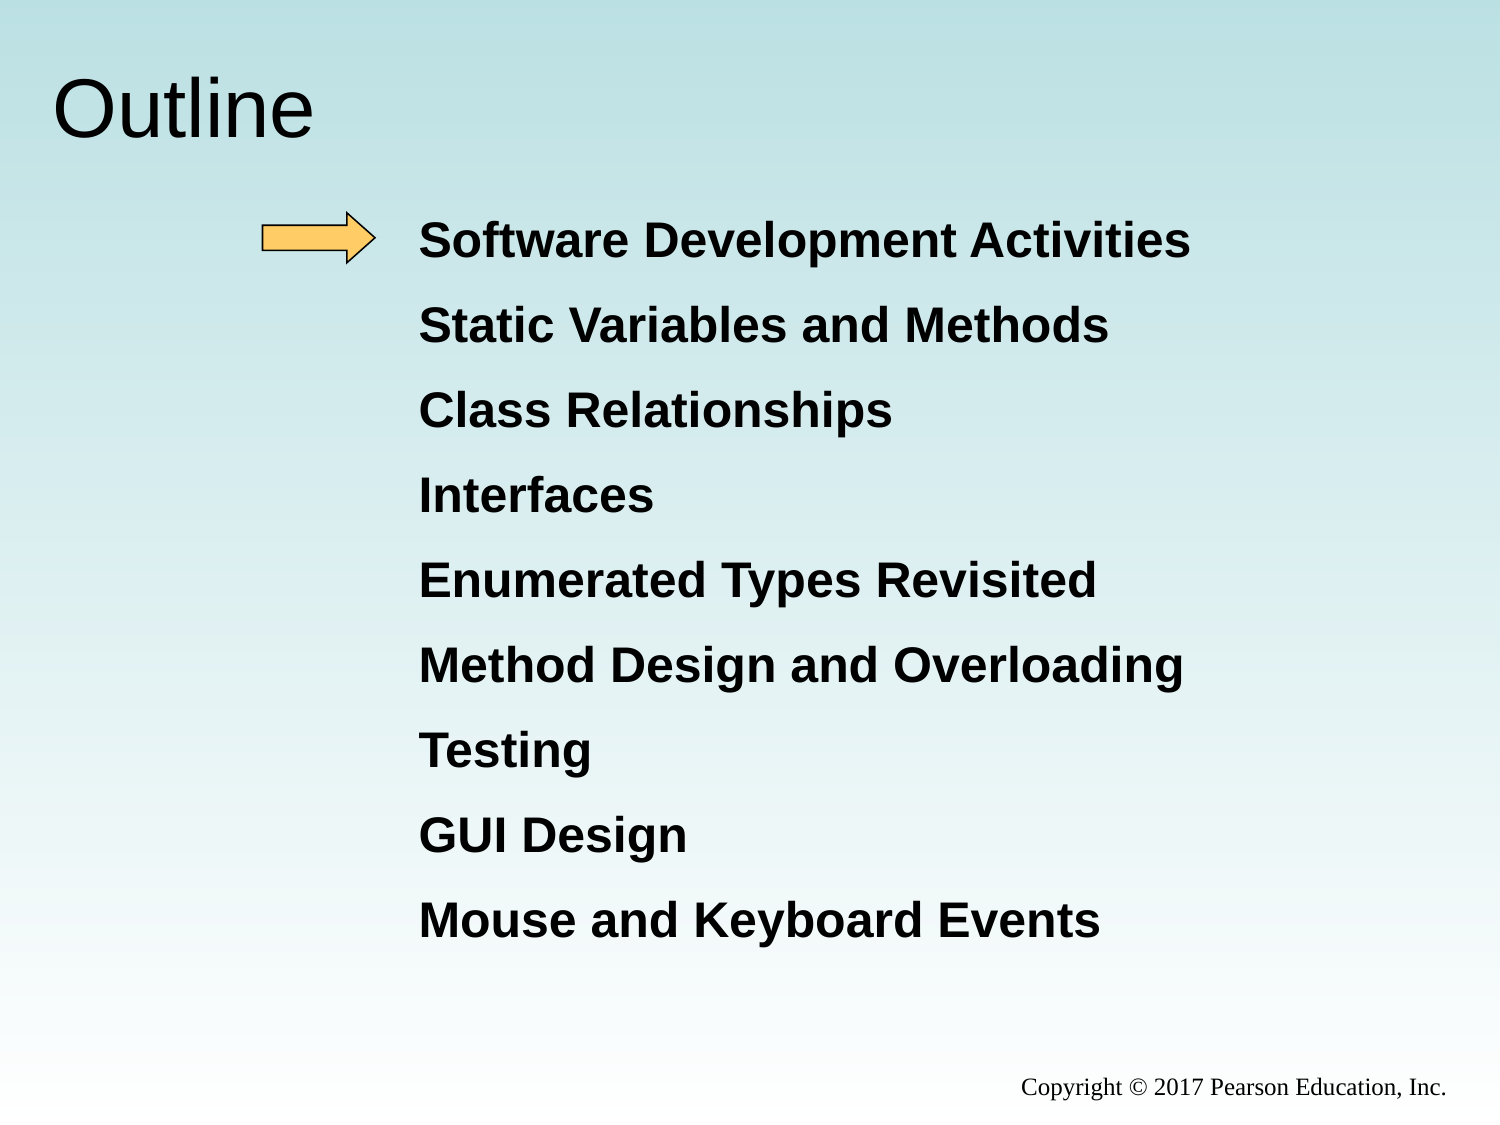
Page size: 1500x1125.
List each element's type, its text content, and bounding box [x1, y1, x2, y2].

text_box [262, 212, 376, 263]
title Outline [37, 45, 1463, 163]
text_box Software Development Activities Static Variables and Methods Class Relationships Interfaces Enumerated Types Revisited Method Design and Overloading Testing GUI Design Mouse and Keyboard Events [403, 199, 1208, 955]
footer Copyright © 2017 Pearson Education, Inc. [549, 1062, 1463, 1114]
